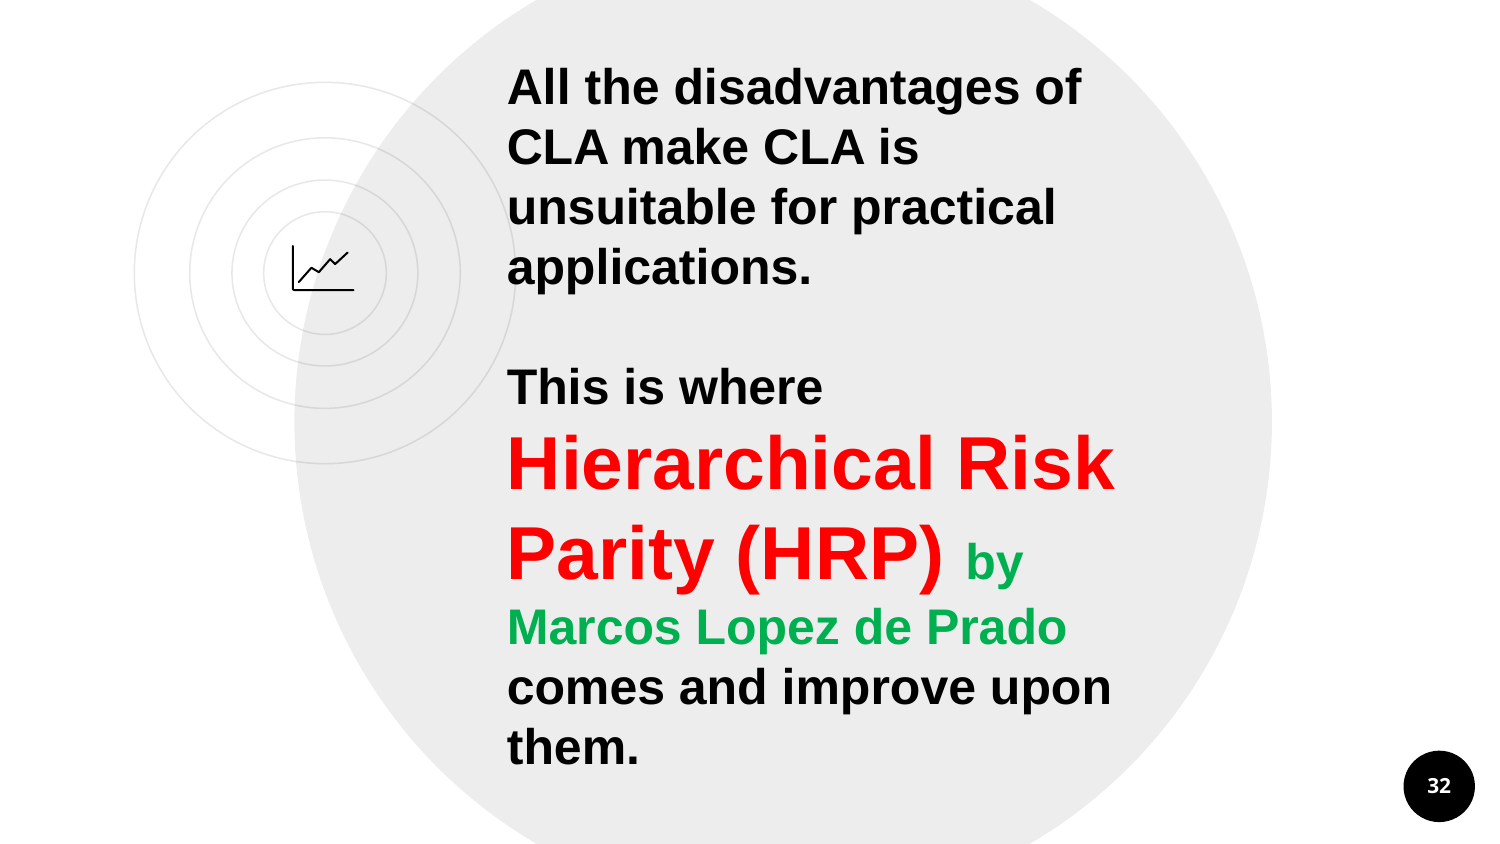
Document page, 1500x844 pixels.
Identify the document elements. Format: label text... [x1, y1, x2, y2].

text_box All the disadvantages of CLA make CLA is unsuitable for practical applications. This is where Hierarchical Risk Parity (HRP) by Marcos Lopez de Prado comes and improve upon them. [492, 46, 1149, 782]
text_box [292, 245, 354, 291]
slide_number 32 [1403, 750, 1475, 823]
